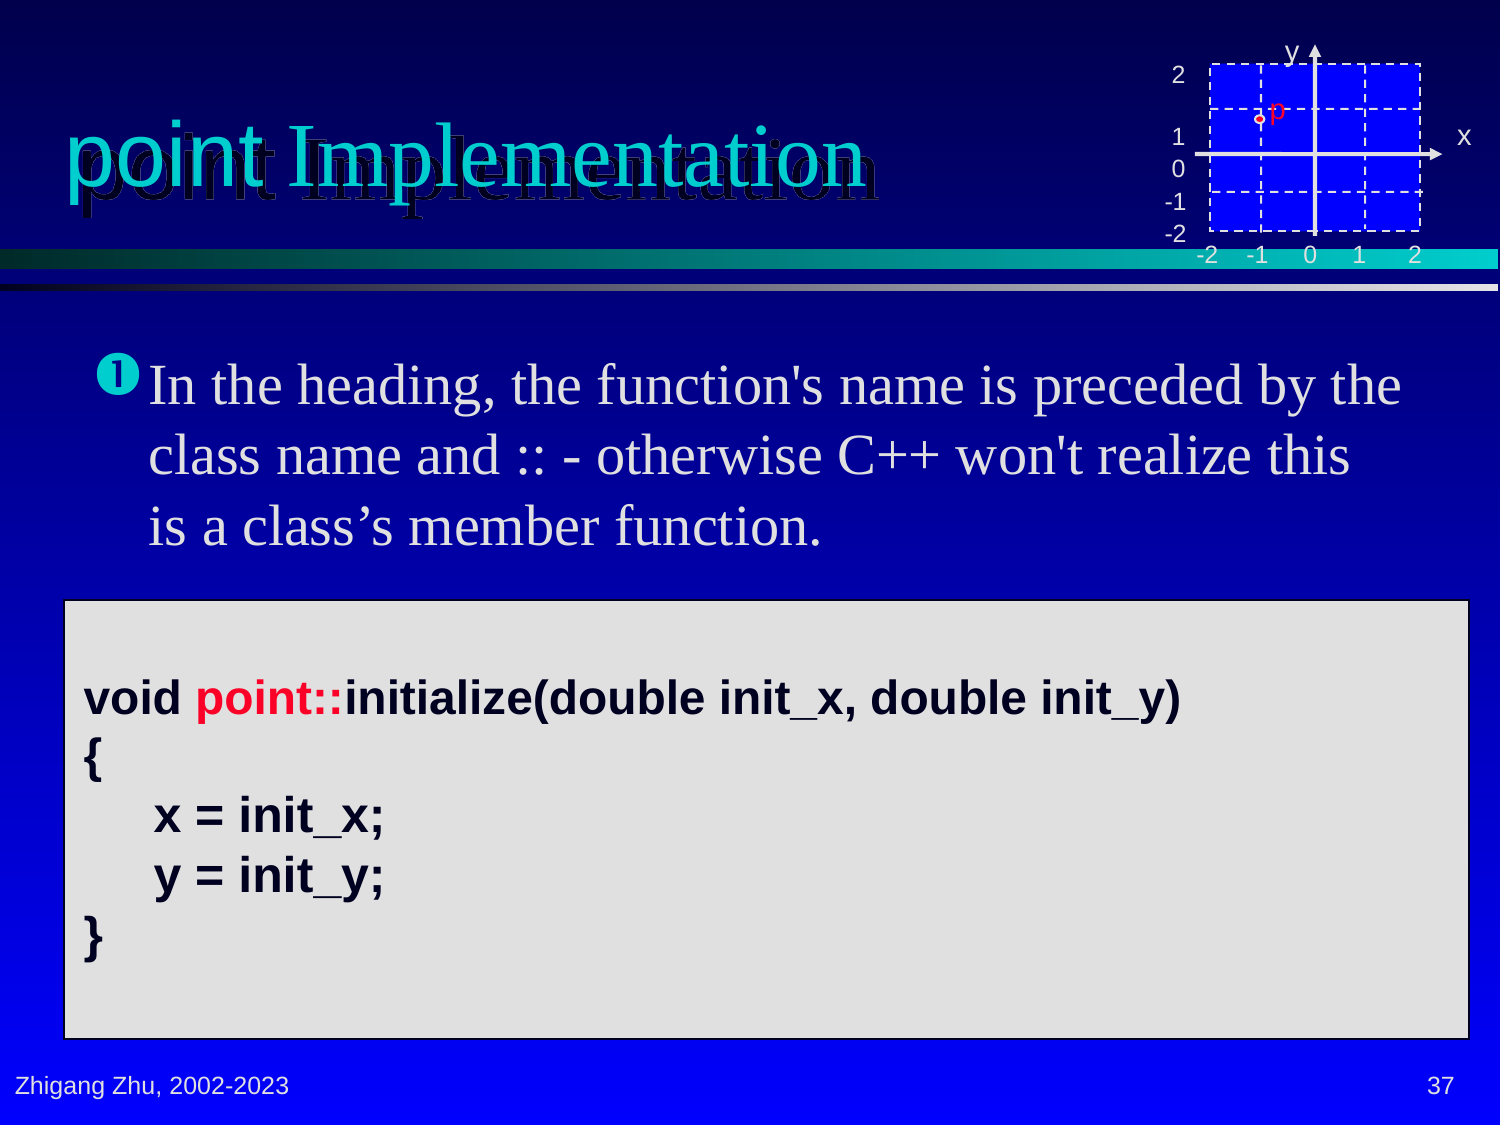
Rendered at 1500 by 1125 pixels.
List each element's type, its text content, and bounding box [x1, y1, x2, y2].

text_box [63, 600, 1470, 1040]
title point Implementation [49, 55, 1144, 245]
text_box void point::initialize(double init_x, double init_y) { x = init_x; y = init_y; } [68, 599, 1488, 1030]
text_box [1149, 24, 1488, 277]
list In the heading, the function's name is preceded by the class name and :: - otherwise C++ won't realize this is a class’s member function. [76, 338, 1421, 477]
